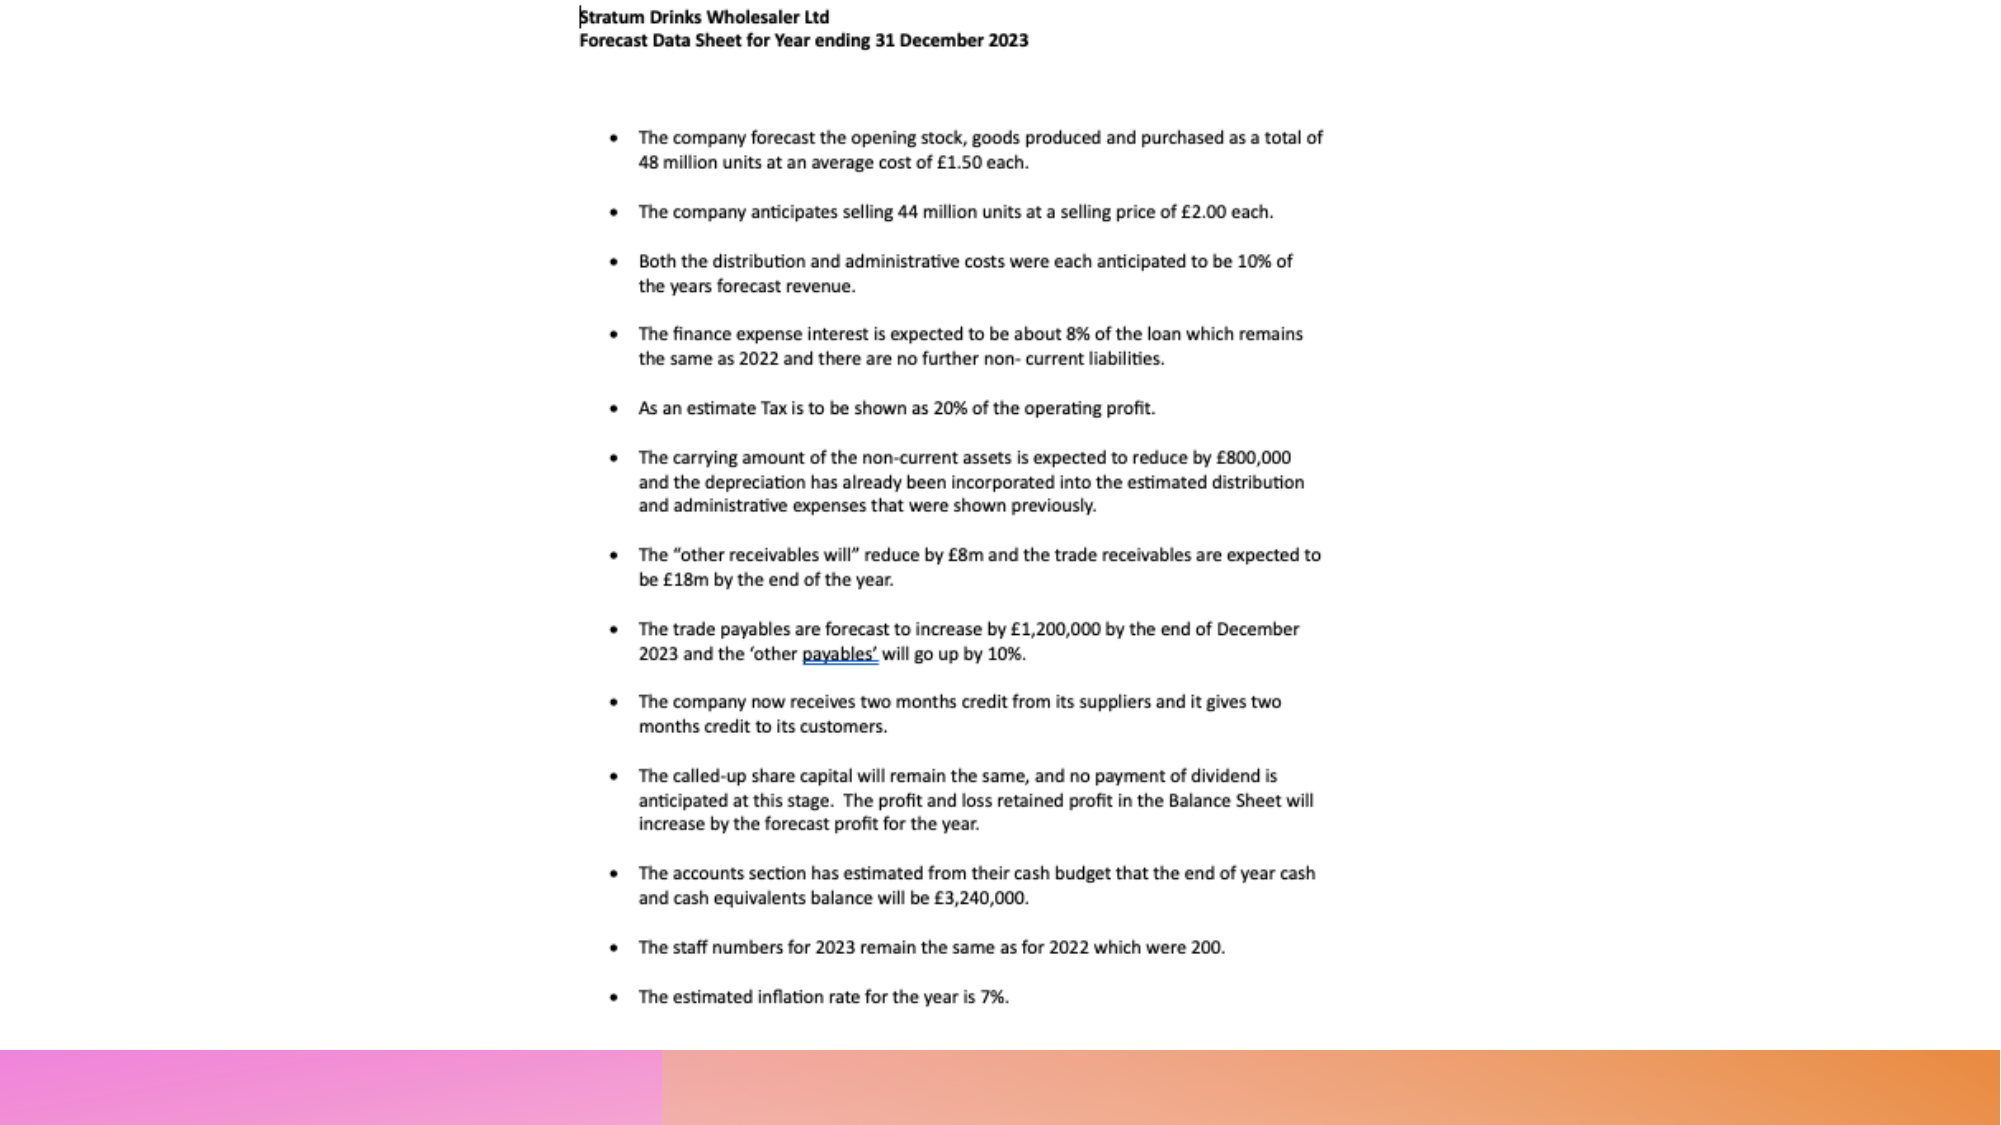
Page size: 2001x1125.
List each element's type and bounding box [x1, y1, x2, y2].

picture [555, 0, 1380, 1043]
